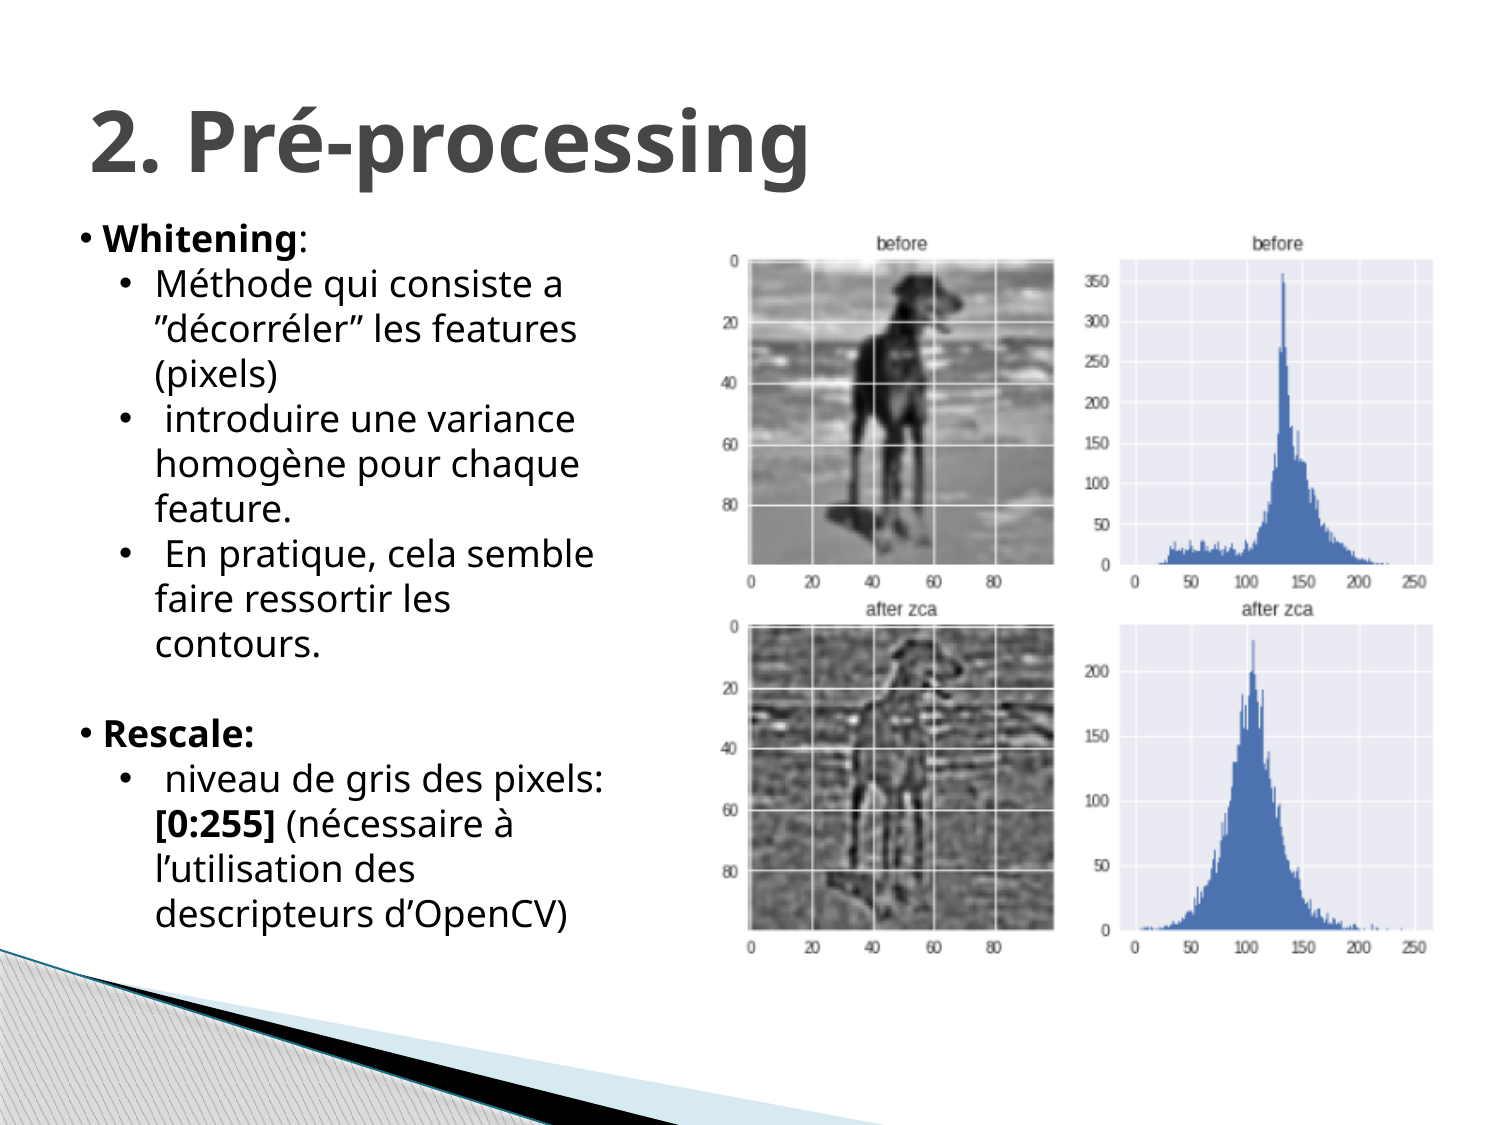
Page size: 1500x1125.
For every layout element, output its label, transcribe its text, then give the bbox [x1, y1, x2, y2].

text_box Whitening: Méthode qui consiste a ”décorréler” les features (pixels) introduire une variance homogène pour chaque feature. En pratique, cela semble faire ressortir les contours. Rescale: niveau de gris des pixels: [0:255] (nécessaire à l’utilisation des descripteurs d’OpenCV) [64, 208, 632, 943]
title 2. Pré-processing [75, 45, 1425, 233]
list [714, 219, 1456, 977]
